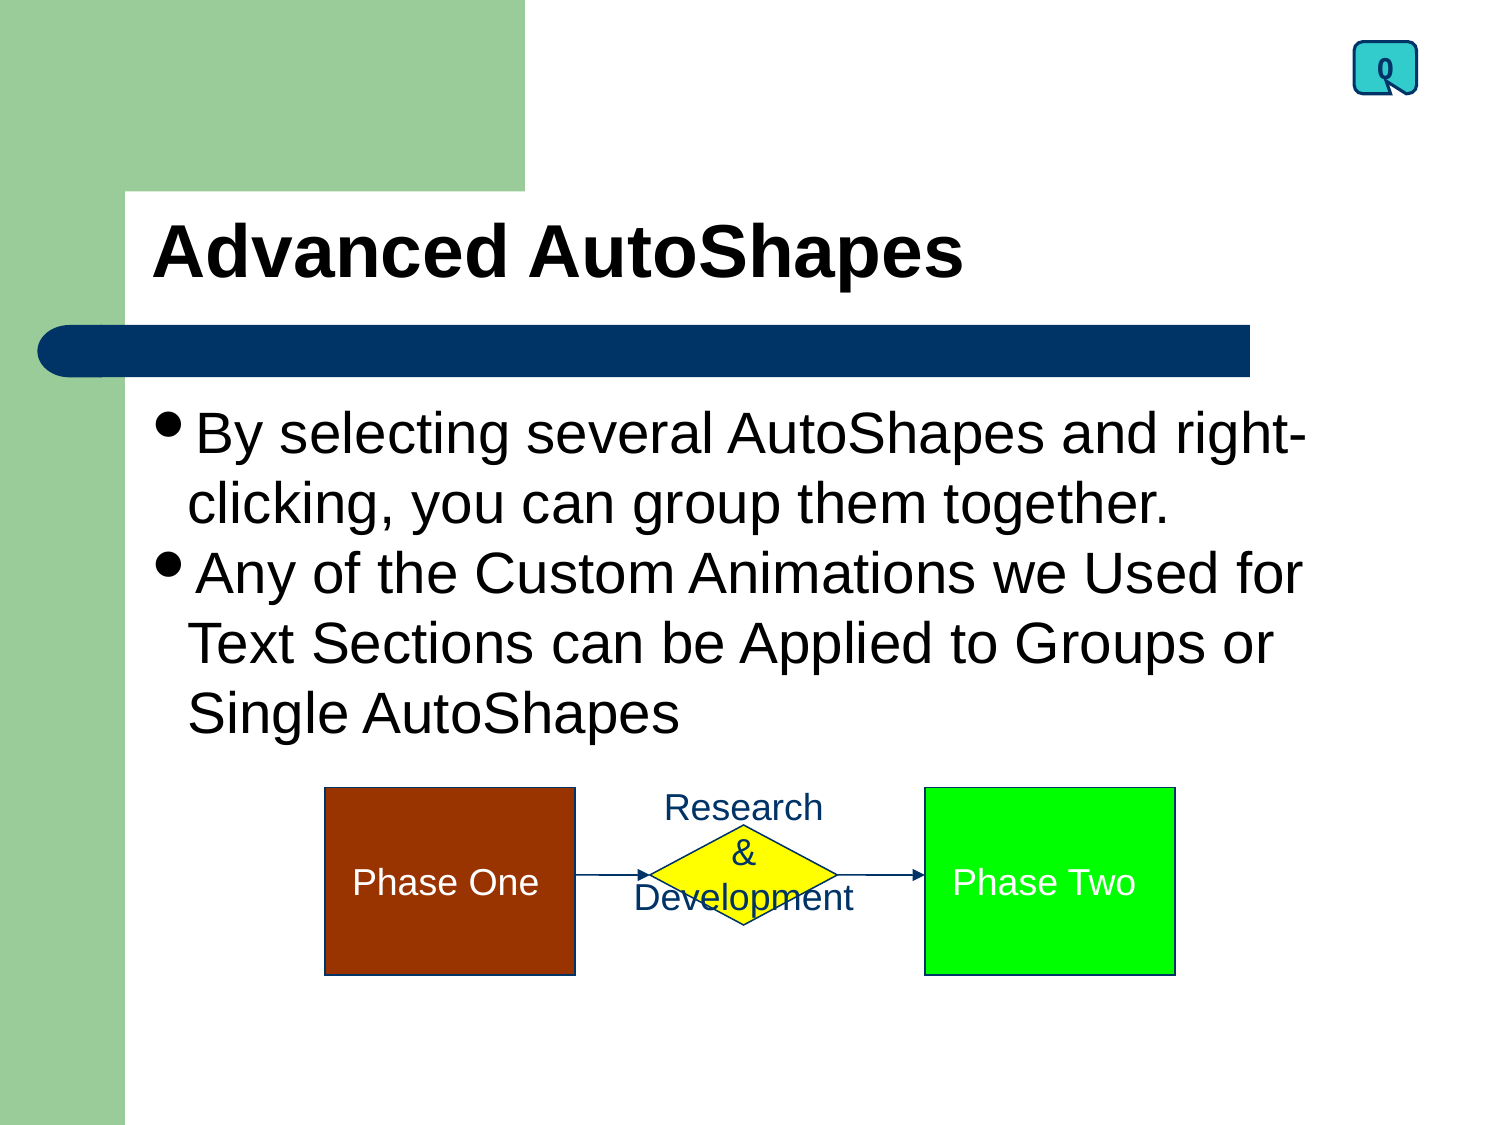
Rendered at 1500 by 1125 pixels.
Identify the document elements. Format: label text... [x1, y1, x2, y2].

text_box 0 [1354, 41, 1417, 94]
text_box Advanced AutoShapes [136, 136, 1414, 301]
text_box By selecting several AutoShapes and right-clicking, you can group them together. Any of the Custom Animations we Used for Text Sections can be Applied to Groups or Single AutoShapes [137, 387, 1400, 999]
